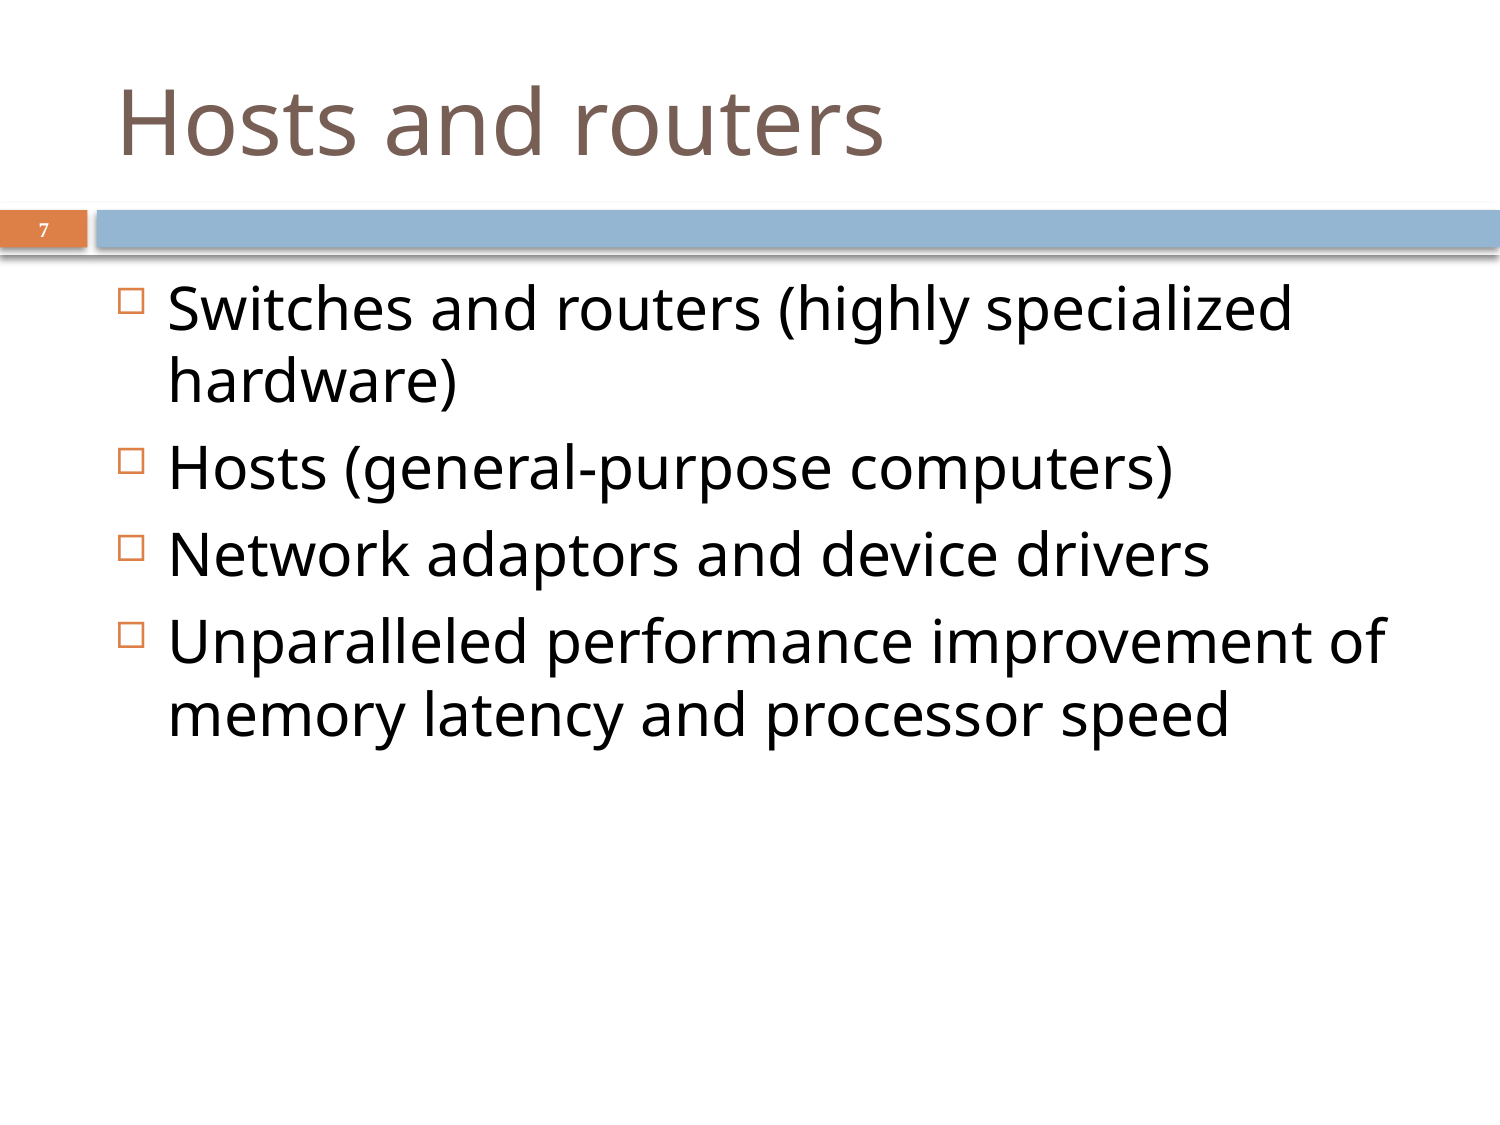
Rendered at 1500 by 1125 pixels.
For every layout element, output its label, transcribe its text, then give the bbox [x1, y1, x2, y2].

title Hosts and routers [100, 37, 1438, 200]
slide_number 7 [0, 208, 88, 249]
list Switches and routers (highly specialized hardware) Hosts (general-purpose computers) Network adaptors and device drivers Unparalleled performance improvement of memory latency and processor speed [100, 262, 1438, 1000]
